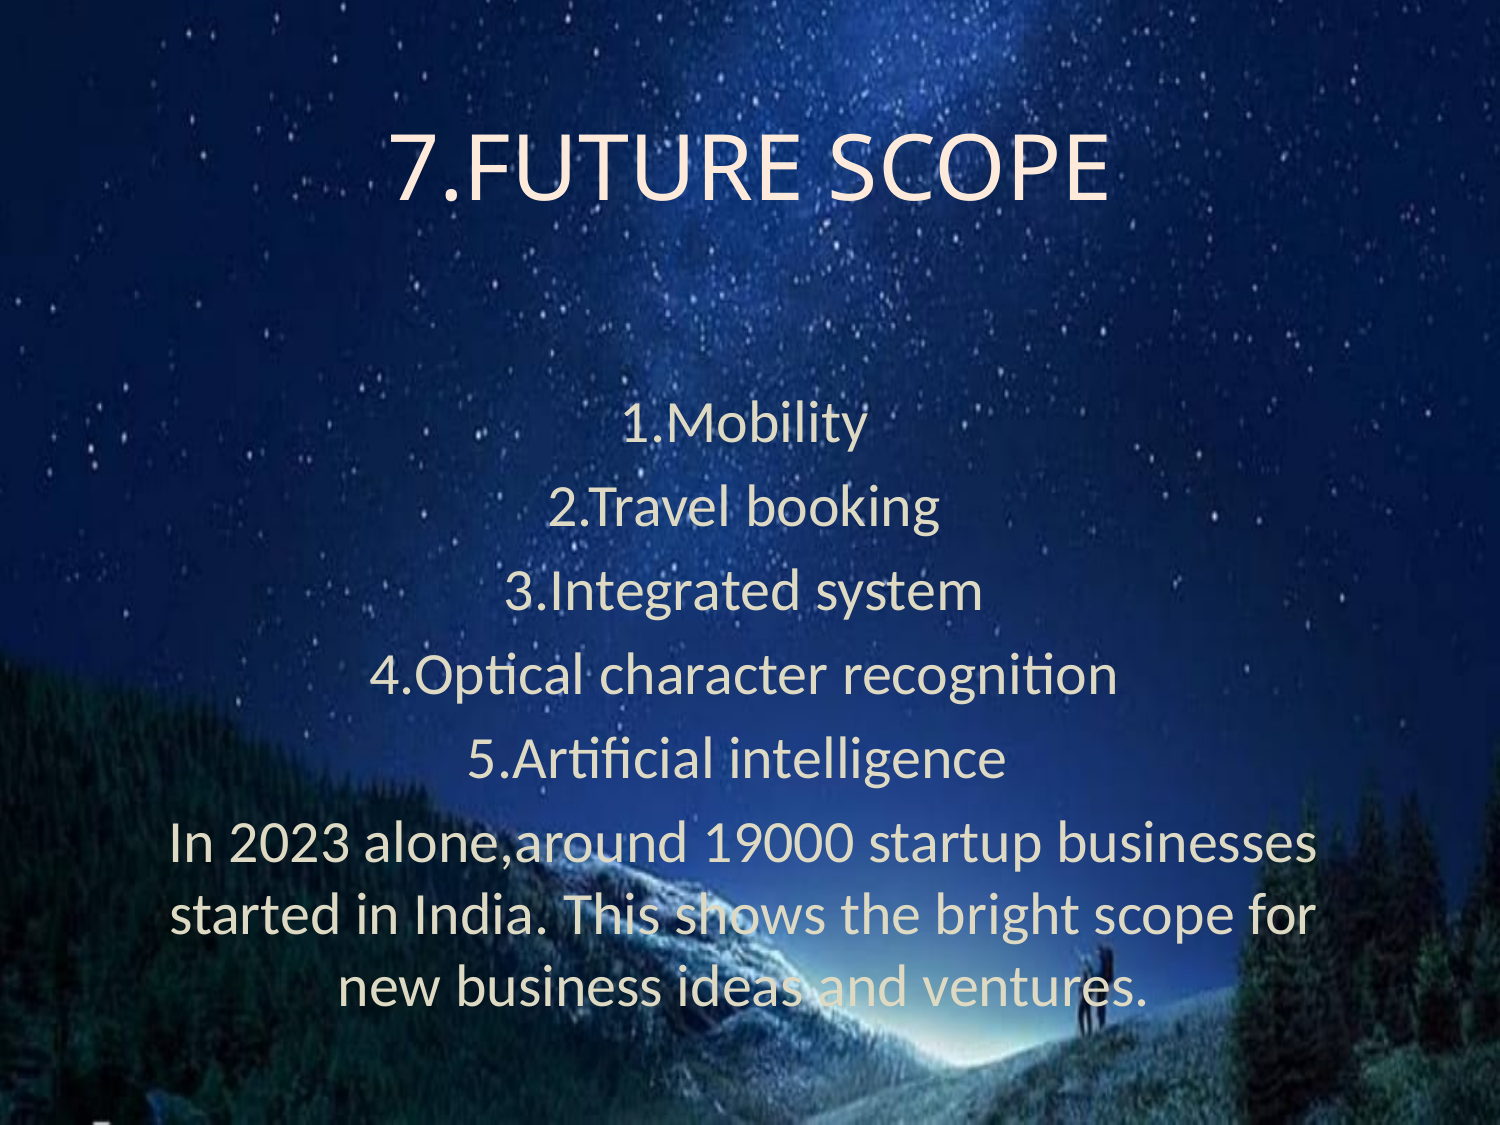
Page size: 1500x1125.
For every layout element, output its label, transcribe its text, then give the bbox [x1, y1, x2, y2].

picture [0, 0, 1500, 1125]
title 7.FUTURE SCOPE [112, 46, 1388, 282]
subtitle 1.Mobility 2.Travel booking 3.Integrated system 4.Optical character recognition 5.Artificial intelligence In 2023 alone,around 19000 startup businesses started in India. This shows the bright scope for new business ideas and ventures. [140, 375, 1348, 1032]
